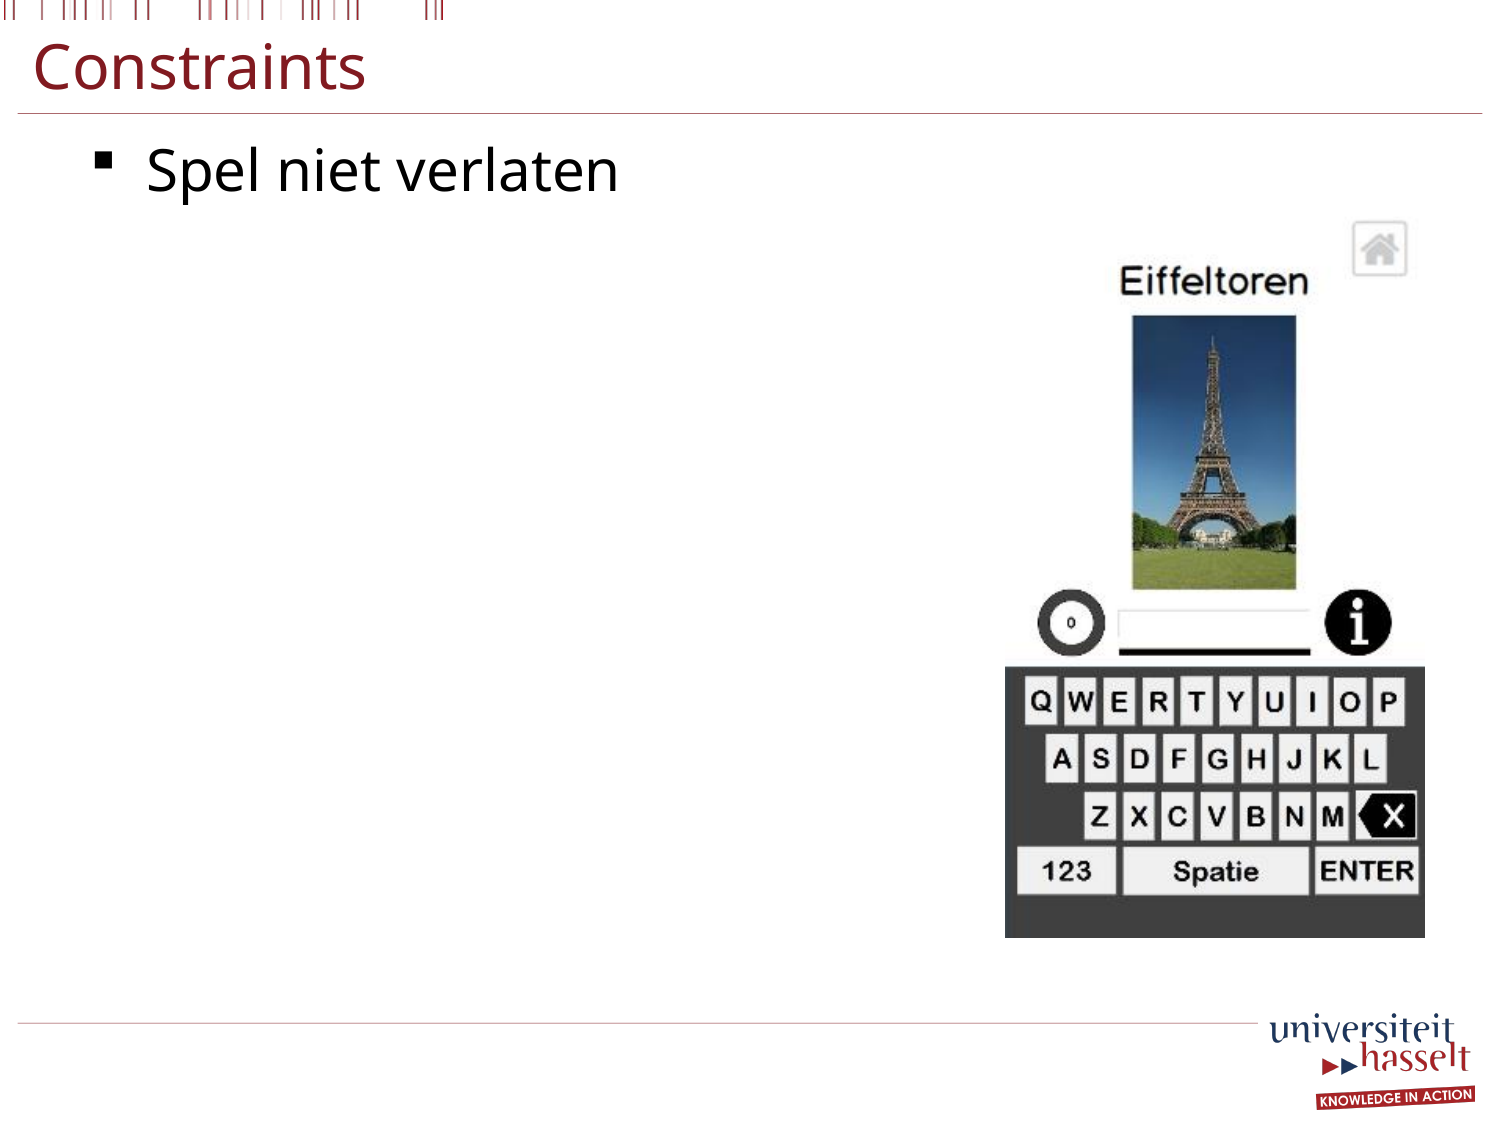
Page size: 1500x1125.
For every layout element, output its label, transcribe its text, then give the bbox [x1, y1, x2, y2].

list Spel niet verlaten [75, 125, 1425, 1005]
picture [1005, 192, 1426, 939]
title Constraints [17, 19, 1493, 110]
picture [4, 0, 443, 20]
